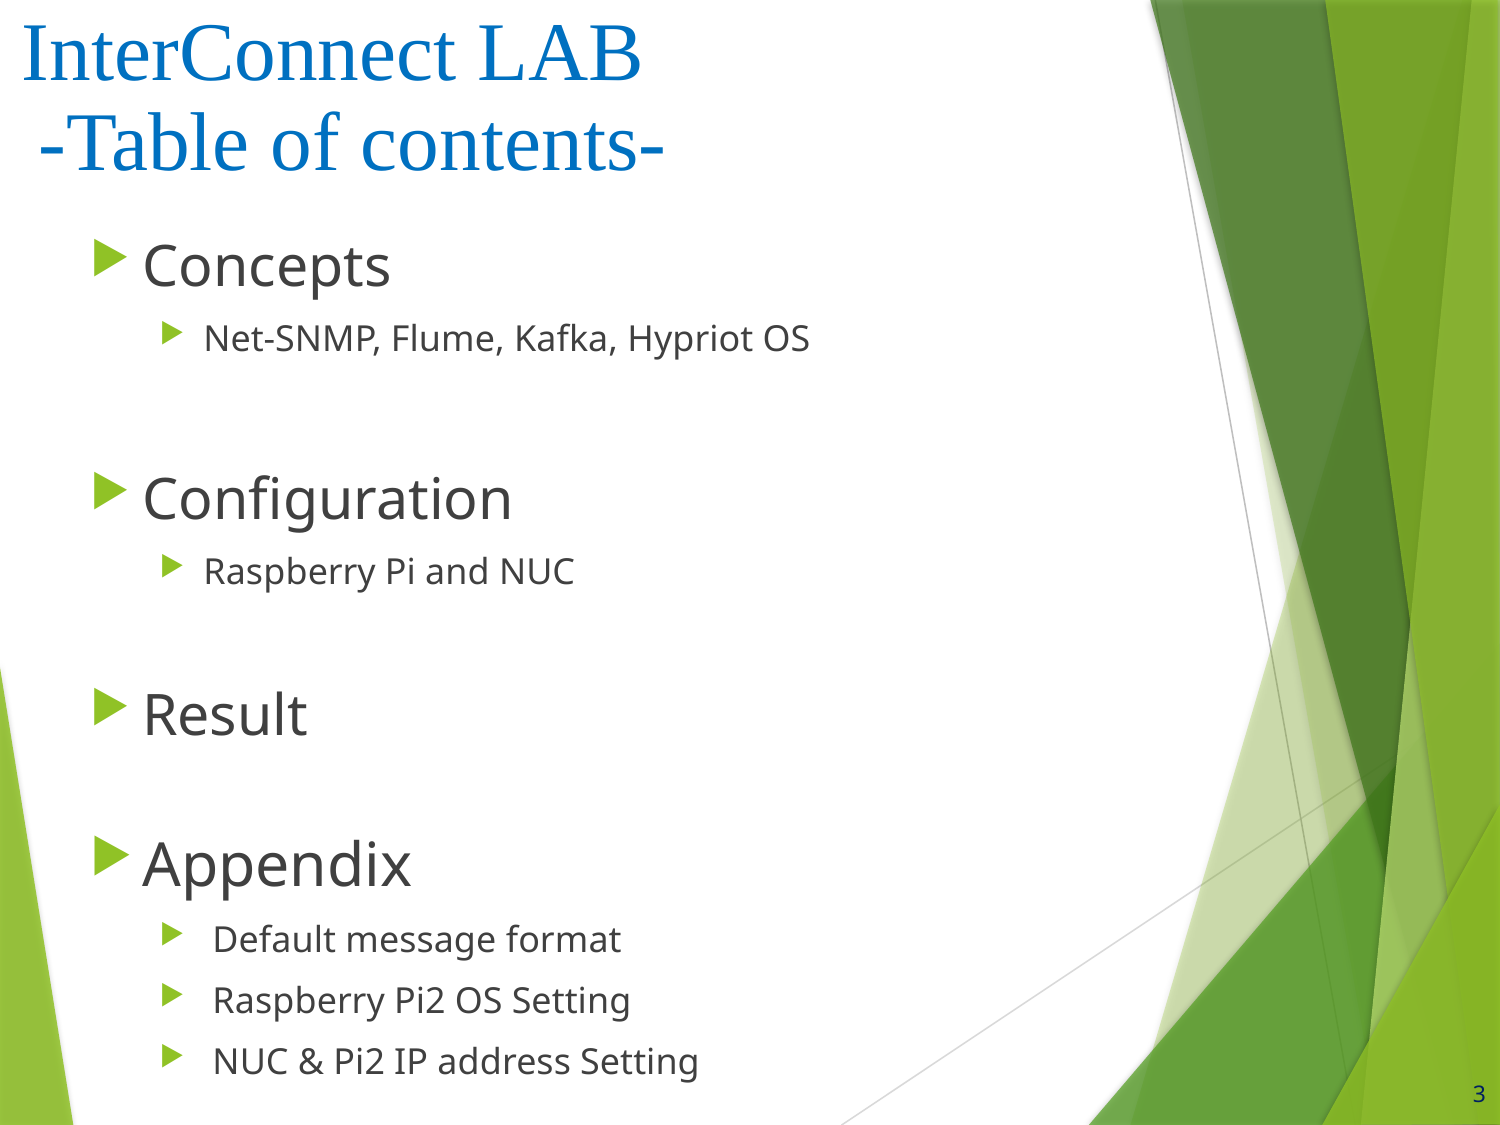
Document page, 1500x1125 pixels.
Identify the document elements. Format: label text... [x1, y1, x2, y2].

list Concepts Net-SNMP, Flume, Kafka, Hypriot OS Configuration Raspberry Pi and NUC Result Appendix Default message format Raspberry Pi2 OS Setting NUC & Pi2 IP address Setting [75, 221, 1355, 1096]
text_box InterConnect LAB -Table of contents- [6, 0, 699, 204]
slide_number 3 [1417, 1065, 1500, 1125]
